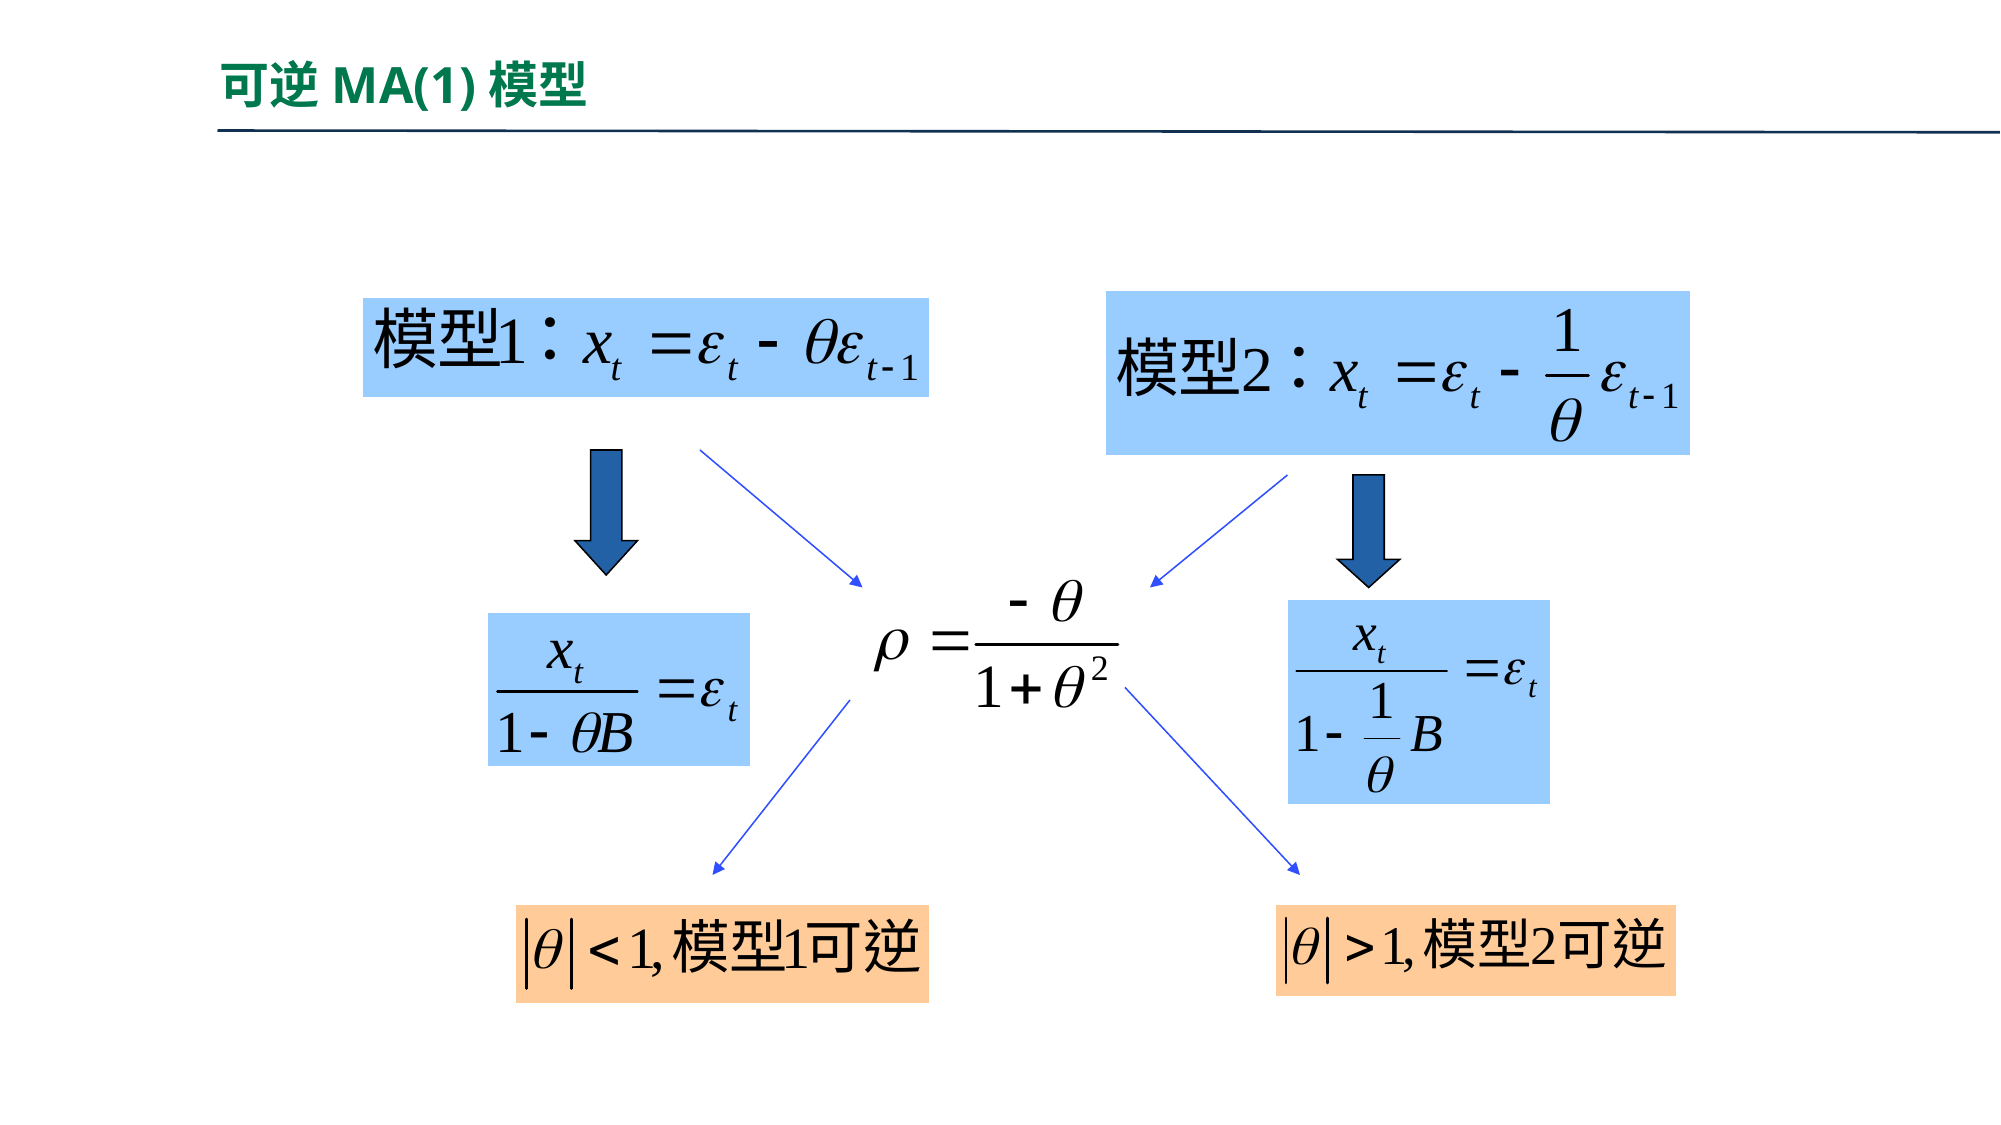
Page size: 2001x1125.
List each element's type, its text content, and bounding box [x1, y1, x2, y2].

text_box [1287, 599, 1550, 805]
text_box [699, 449, 862, 588]
text_box [1149, 474, 1288, 588]
text_box [1130, 692, 1300, 875]
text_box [487, 612, 750, 766]
text_box [712, 699, 851, 875]
text_box [1337, 474, 1400, 588]
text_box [362, 297, 929, 397]
title 可逆MA(1)模型 [204, 20, 1891, 146]
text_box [515, 905, 929, 1003]
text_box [1106, 290, 1691, 456]
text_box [1275, 904, 1677, 997]
text_box [574, 450, 638, 576]
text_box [862, 562, 1130, 722]
